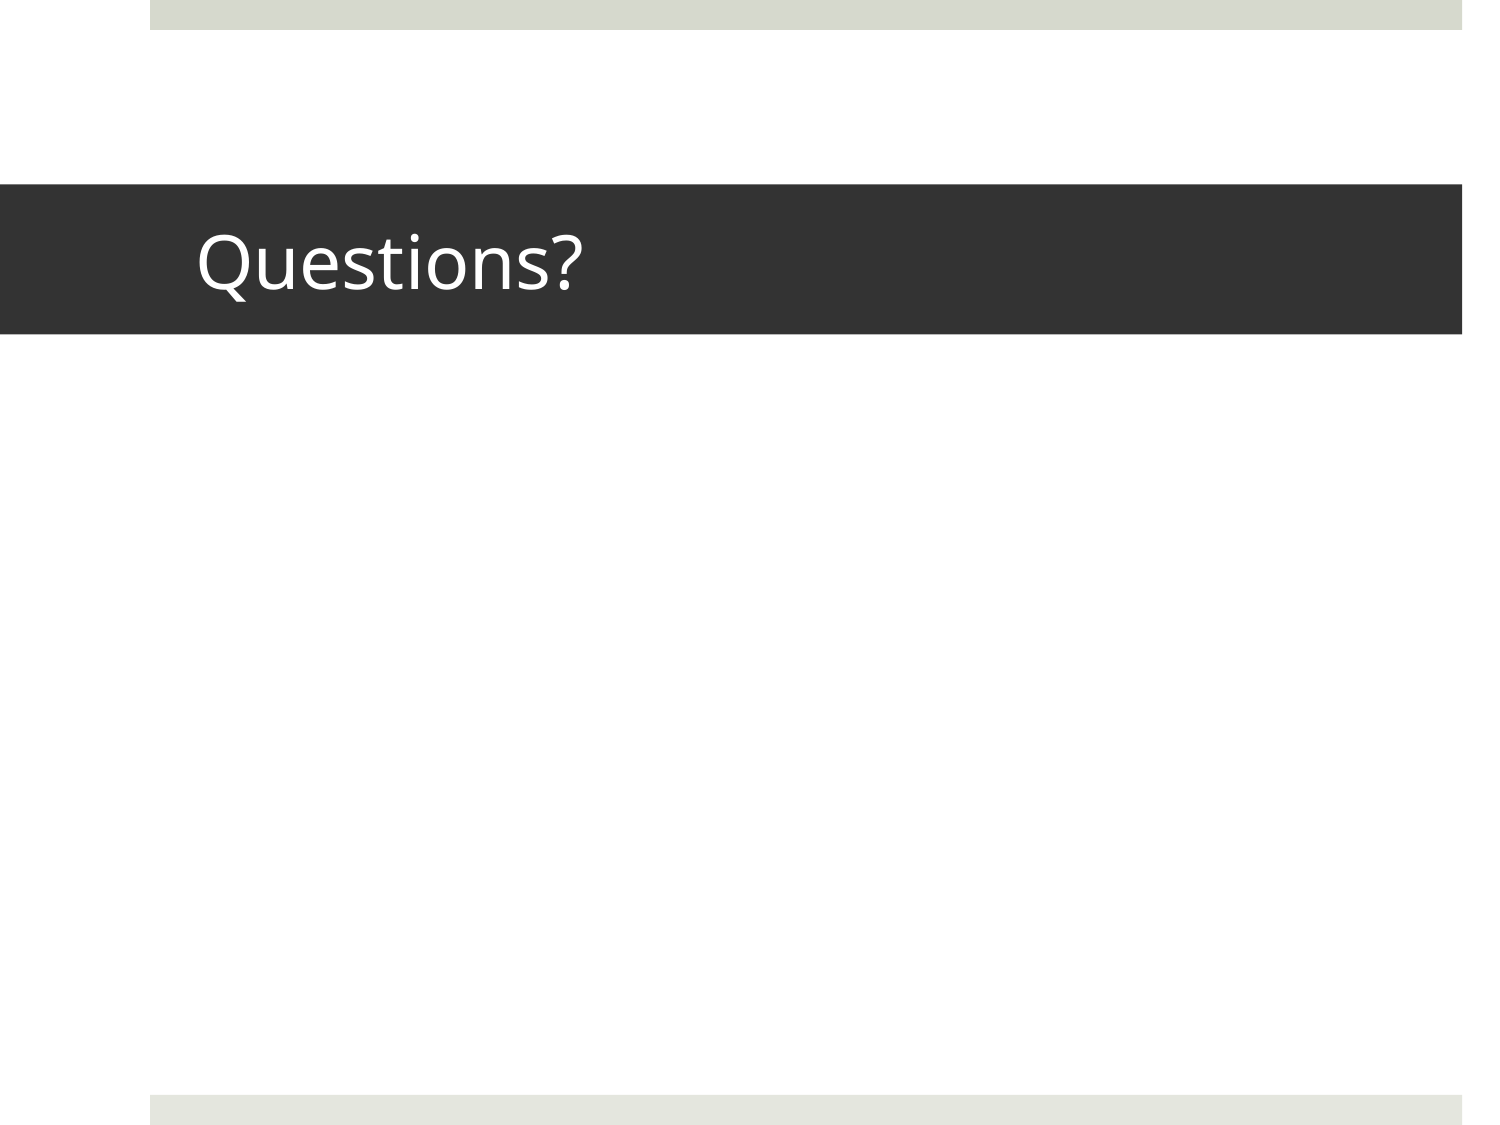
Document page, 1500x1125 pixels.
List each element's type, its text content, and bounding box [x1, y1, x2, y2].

title Questions? [0, 184, 1463, 335]
